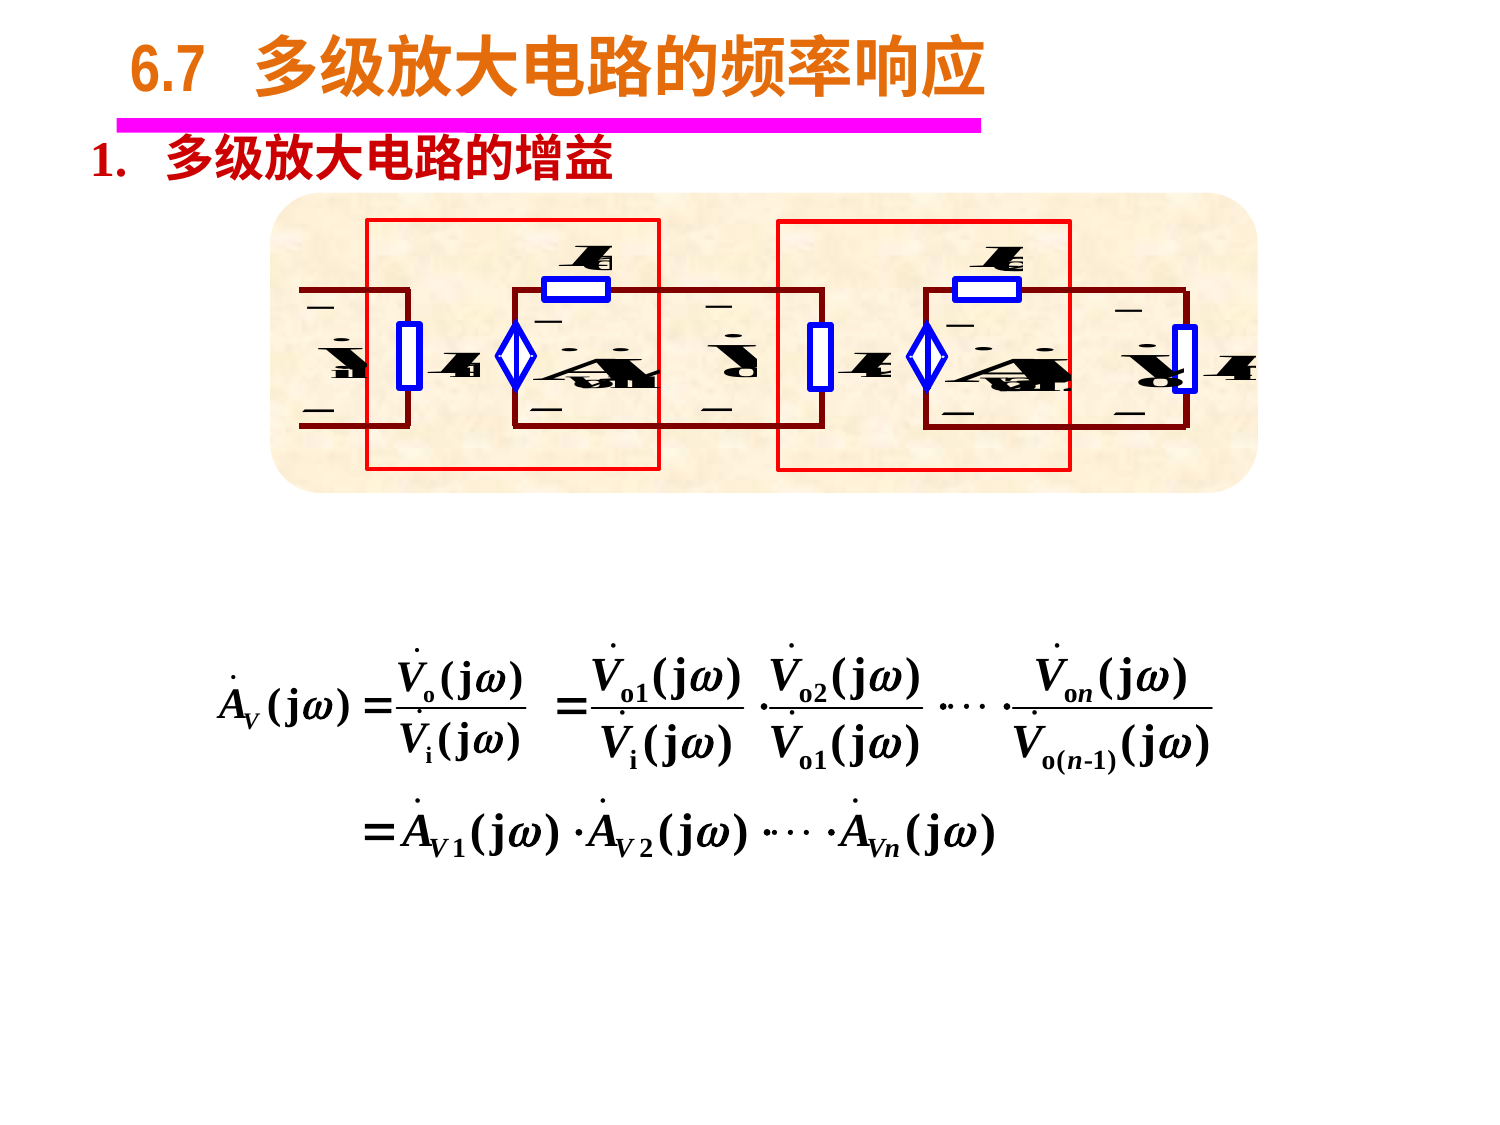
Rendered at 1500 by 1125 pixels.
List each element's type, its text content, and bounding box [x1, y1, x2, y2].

text_box 1. 多级放大电路的增益 [74, 119, 763, 195]
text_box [269, 192, 1258, 494]
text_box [208, 643, 538, 775]
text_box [352, 794, 1003, 870]
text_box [545, 636, 1223, 784]
title 6.7 多级放大电路的频率响应 [115, 11, 1410, 118]
